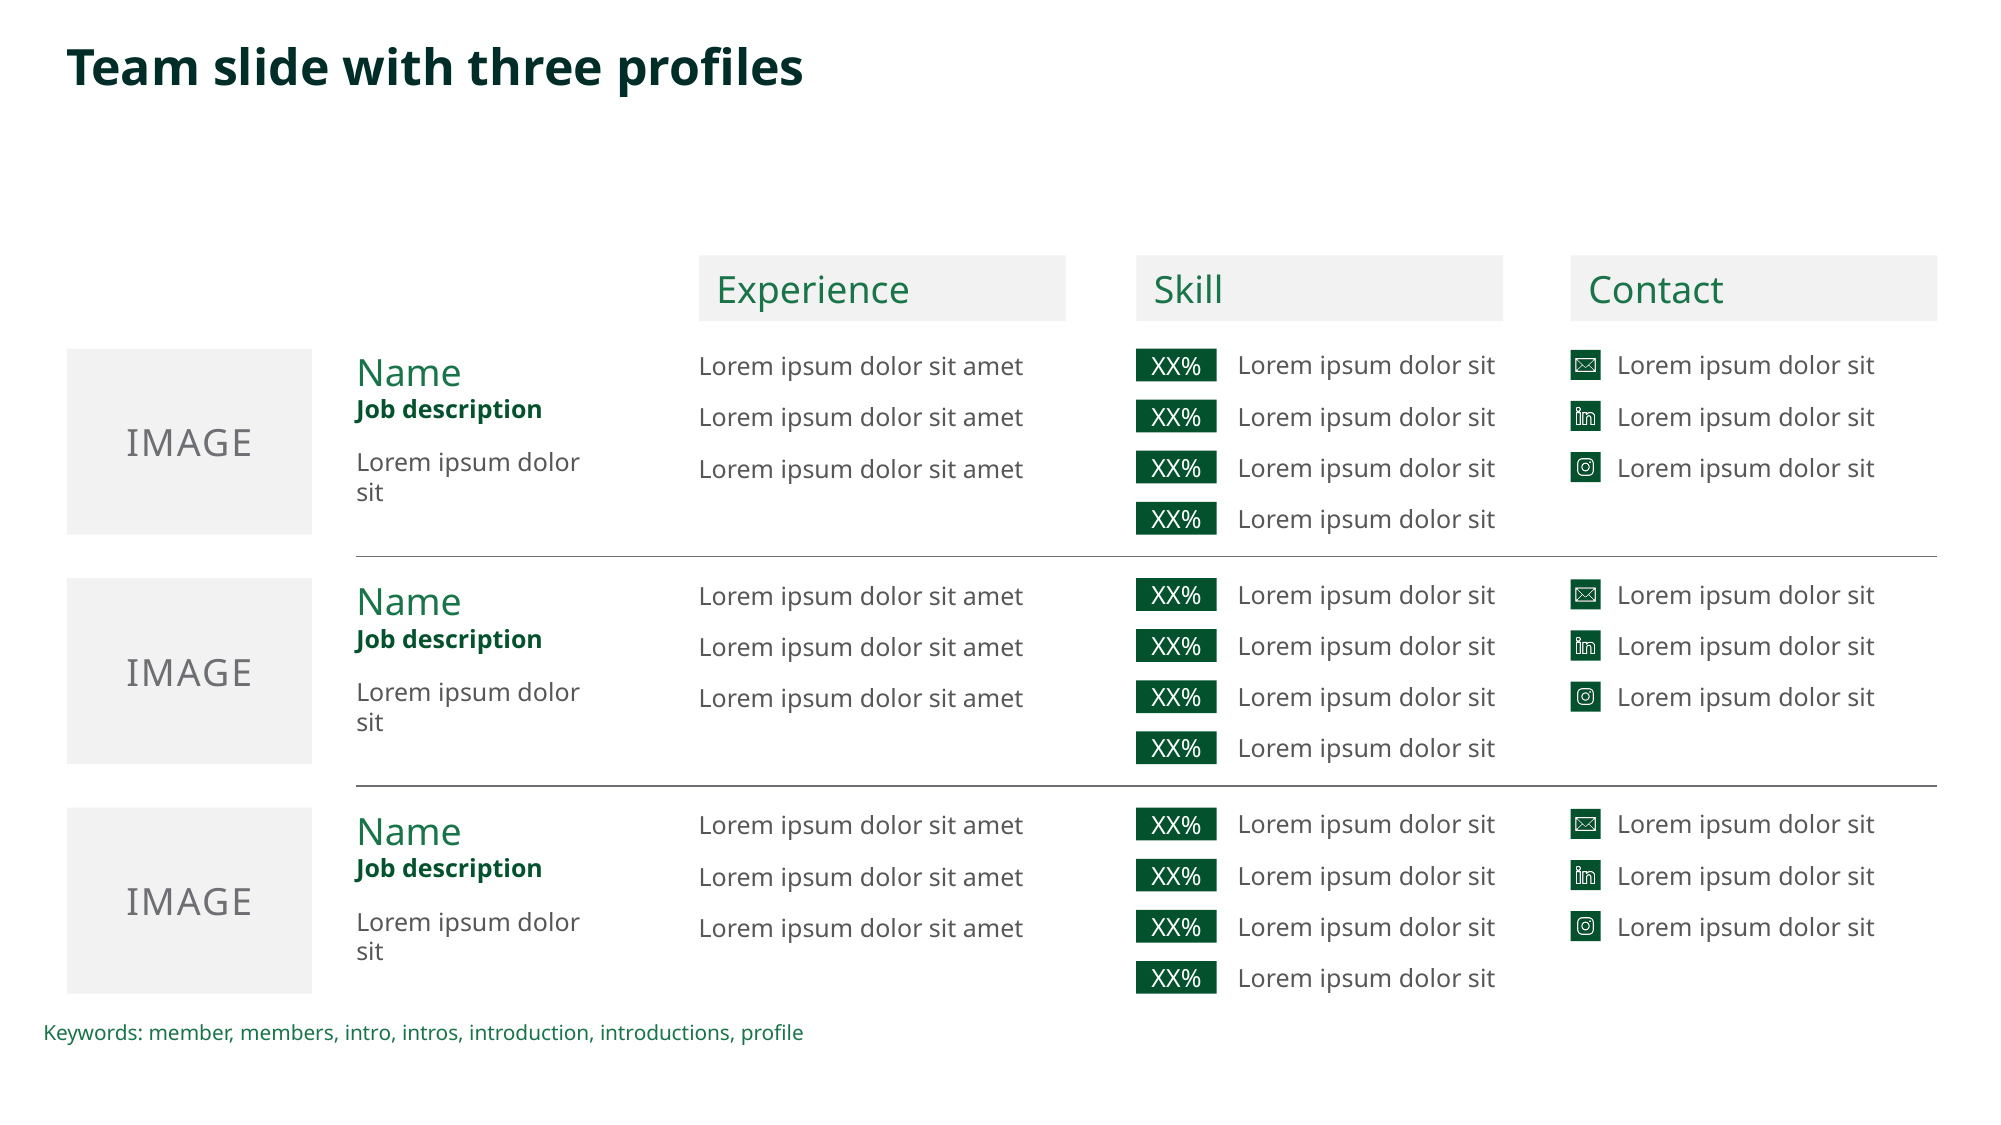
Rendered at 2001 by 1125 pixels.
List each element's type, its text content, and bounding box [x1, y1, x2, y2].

text_box XX% [1135, 577, 1218, 612]
text_box XX% [1135, 501, 1218, 535]
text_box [1570, 910, 1601, 942]
text_box Lorem ipsum dolor sit amet [698, 580, 1077, 611]
text_box IMAGE [66, 348, 313, 535]
text_box Lorem ipsum dolor sit [1237, 808, 1504, 839]
text_box Lorem ipsum dolor sit [1616, 808, 1883, 839]
text_box Lorem ipsum dolor sit amet [698, 350, 1077, 381]
text_box Lorem ipsum dolor sit amet [698, 810, 1077, 841]
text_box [1570, 451, 1601, 483]
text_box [1570, 579, 1601, 610]
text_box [1570, 400, 1601, 432]
text_box Lorem ipsum dolor sit amet [698, 401, 1077, 432]
text_box Lorem ipsum dolor sit [1616, 911, 1883, 942]
text_box Lorem ipsum dolor sit amet [698, 861, 1077, 892]
text_box XX% [1135, 731, 1218, 765]
text_box Lorem ipsum dolor sit [1237, 400, 1504, 431]
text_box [1570, 808, 1601, 840]
text_box Lorem ipsum dolor sit [1616, 400, 1883, 431]
text_box XX% [1135, 858, 1218, 892]
text_box XX% [1135, 679, 1218, 714]
text_box Experience [698, 255, 1066, 322]
text_box Lorem ipsum dolor sit [1237, 911, 1504, 942]
text_box XX% [1135, 909, 1218, 944]
text_box XX% [1135, 450, 1218, 484]
text_box XX% [1135, 960, 1218, 995]
text_box Lorem ipsum dolor sit [356, 446, 602, 507]
text_box Lorem ipsum dolor sit [1237, 681, 1504, 712]
text_box Lorem ipsum dolor sit amet [698, 682, 1077, 713]
text_box Lorem ipsum dolor sit [1237, 503, 1504, 534]
title Team slide with three profiles [66, 42, 1721, 98]
text_box XX% [1135, 628, 1218, 663]
text_box Lorem ipsum dolor sit [356, 905, 602, 966]
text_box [1570, 859, 1601, 891]
text_box IMAGE [66, 577, 313, 765]
text_box XX% [1135, 807, 1218, 841]
text_box Lorem ipsum dolor sit [1616, 860, 1883, 891]
text_box Lorem ipsum dolor sit [1237, 630, 1504, 661]
text_box Lorem ipsum dolor sit amet [698, 631, 1077, 662]
text_box Lorem ipsum dolor sit [1616, 681, 1883, 712]
text_box IMAGE [66, 807, 313, 995]
text_box Lorem ipsum dolor sit [1616, 349, 1883, 380]
text_box Keywords: member, members, intro, intros, introduction, introductions, profile [43, 1019, 804, 1045]
text_box Lorem ipsum dolor sit [1616, 630, 1883, 661]
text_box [1570, 630, 1601, 661]
text_box XX% [1135, 348, 1218, 382]
text_box Name Job description [356, 348, 735, 424]
text_box XX% [1135, 399, 1218, 433]
text_box Lorem ipsum dolor sit [1237, 579, 1504, 610]
text_box Lorem ipsum dolor sit [1237, 860, 1504, 891]
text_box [1570, 681, 1601, 712]
text_box Lorem ipsum dolor sit amet [698, 453, 1077, 484]
text_box Lorem ipsum dolor sit [1237, 732, 1504, 763]
text_box Name Job description [356, 578, 735, 654]
text_box Lorem ipsum dolor sit [1616, 579, 1883, 610]
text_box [1570, 349, 1601, 381]
text_box Name Job description [356, 807, 735, 883]
text_box Lorem ipsum dolor sit [356, 676, 602, 737]
text_box Skill [1136, 255, 1504, 322]
text_box Lorem ipsum dolor sit [1237, 349, 1504, 380]
text_box Lorem ipsum dolor sit [1616, 451, 1883, 483]
text_box Contact [1570, 255, 1938, 322]
text_box Lorem ipsum dolor sit [1237, 962, 1504, 993]
text_box Lorem ipsum dolor sit [1237, 451, 1504, 483]
text_box Lorem ipsum dolor sit amet [698, 912, 1077, 943]
